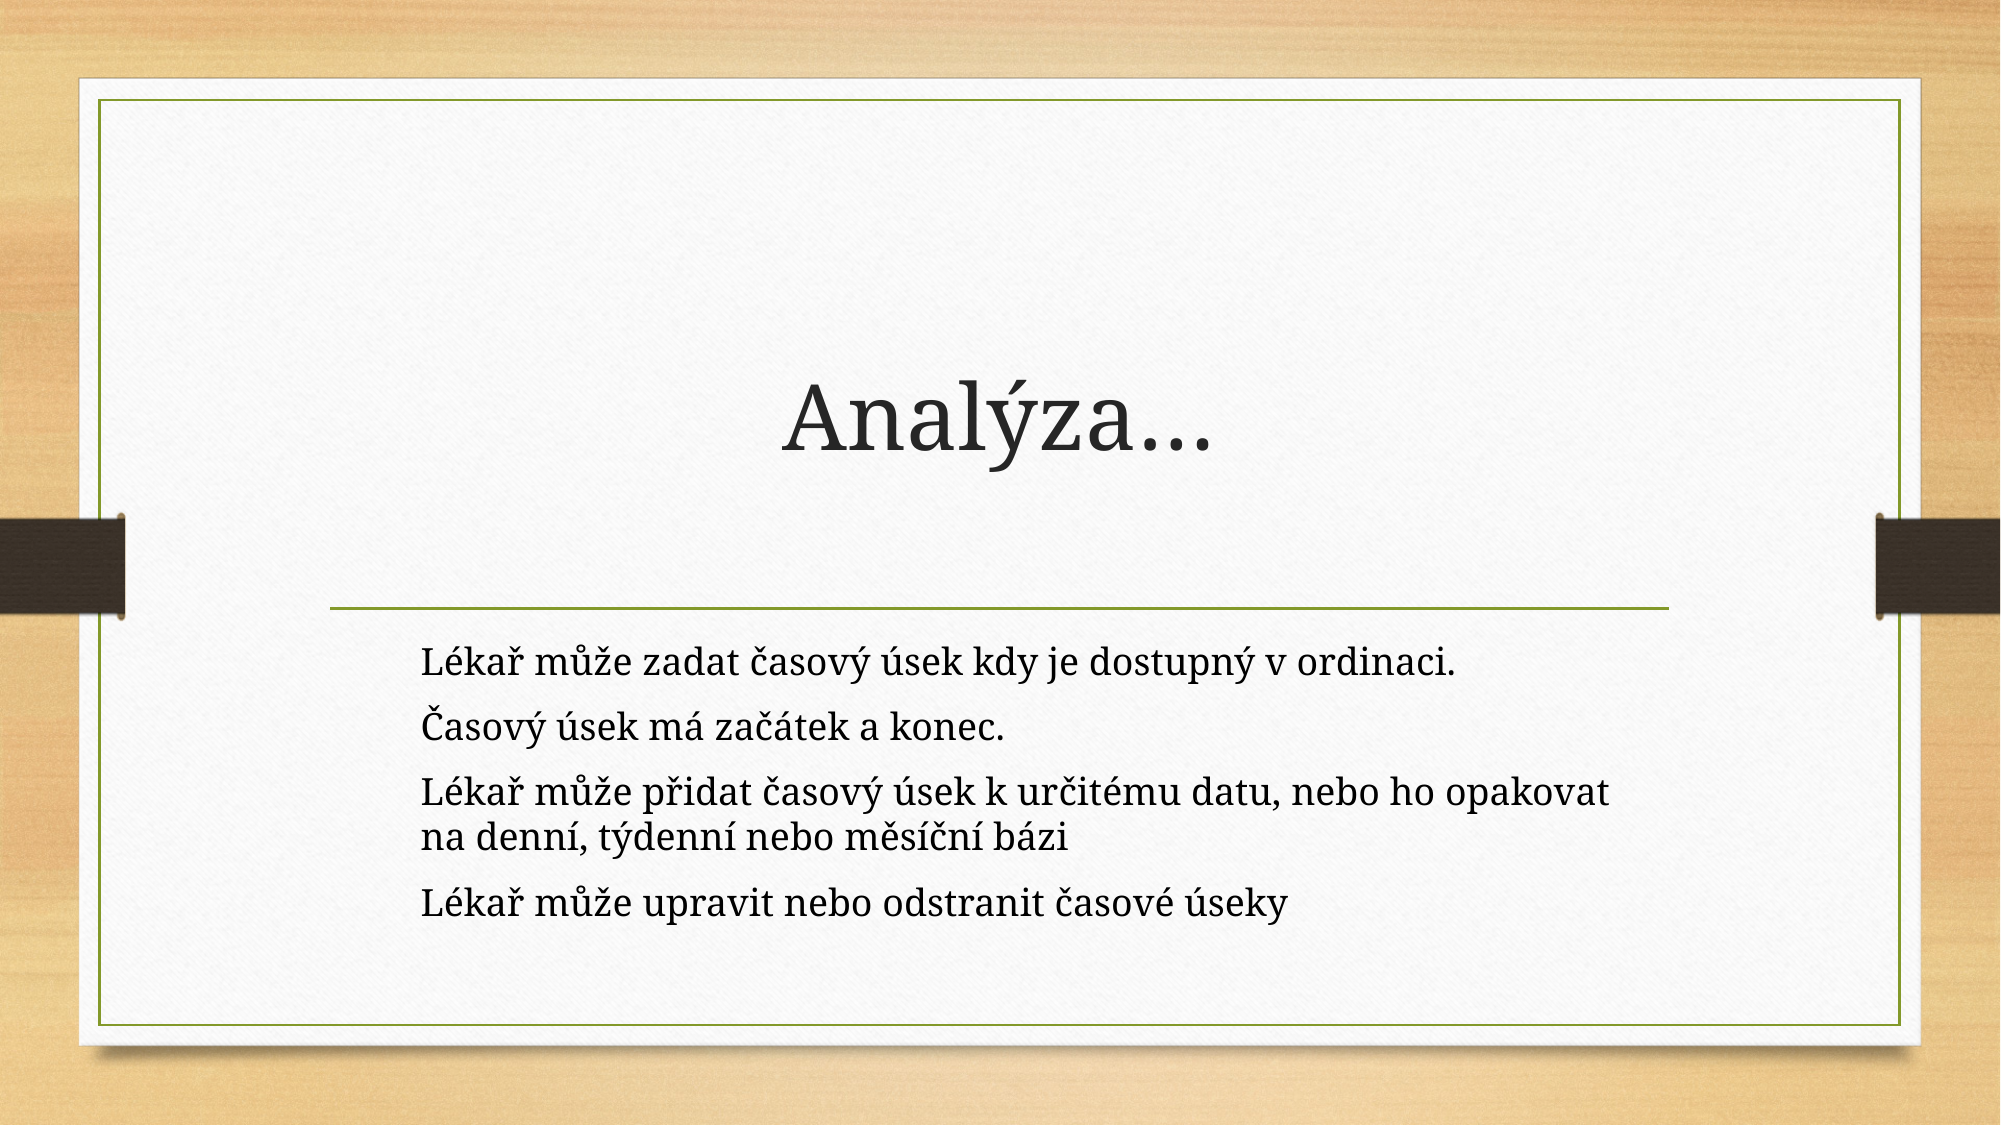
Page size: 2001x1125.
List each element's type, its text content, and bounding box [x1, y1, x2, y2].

picture [0, 0, 2001, 1125]
title Analýza… [330, 287, 1669, 587]
list Lékař může zadat časový úsek kdy je dostupný v ordinaci. Časový úsek má začátek a konec. Lékař může přidat časový úsek k určitému datu, nebo ho opakovat na denní, týdenní nebo měsíční bázi Lékař může upravit nebo odstranit časové úseky [330, 630, 1669, 980]
